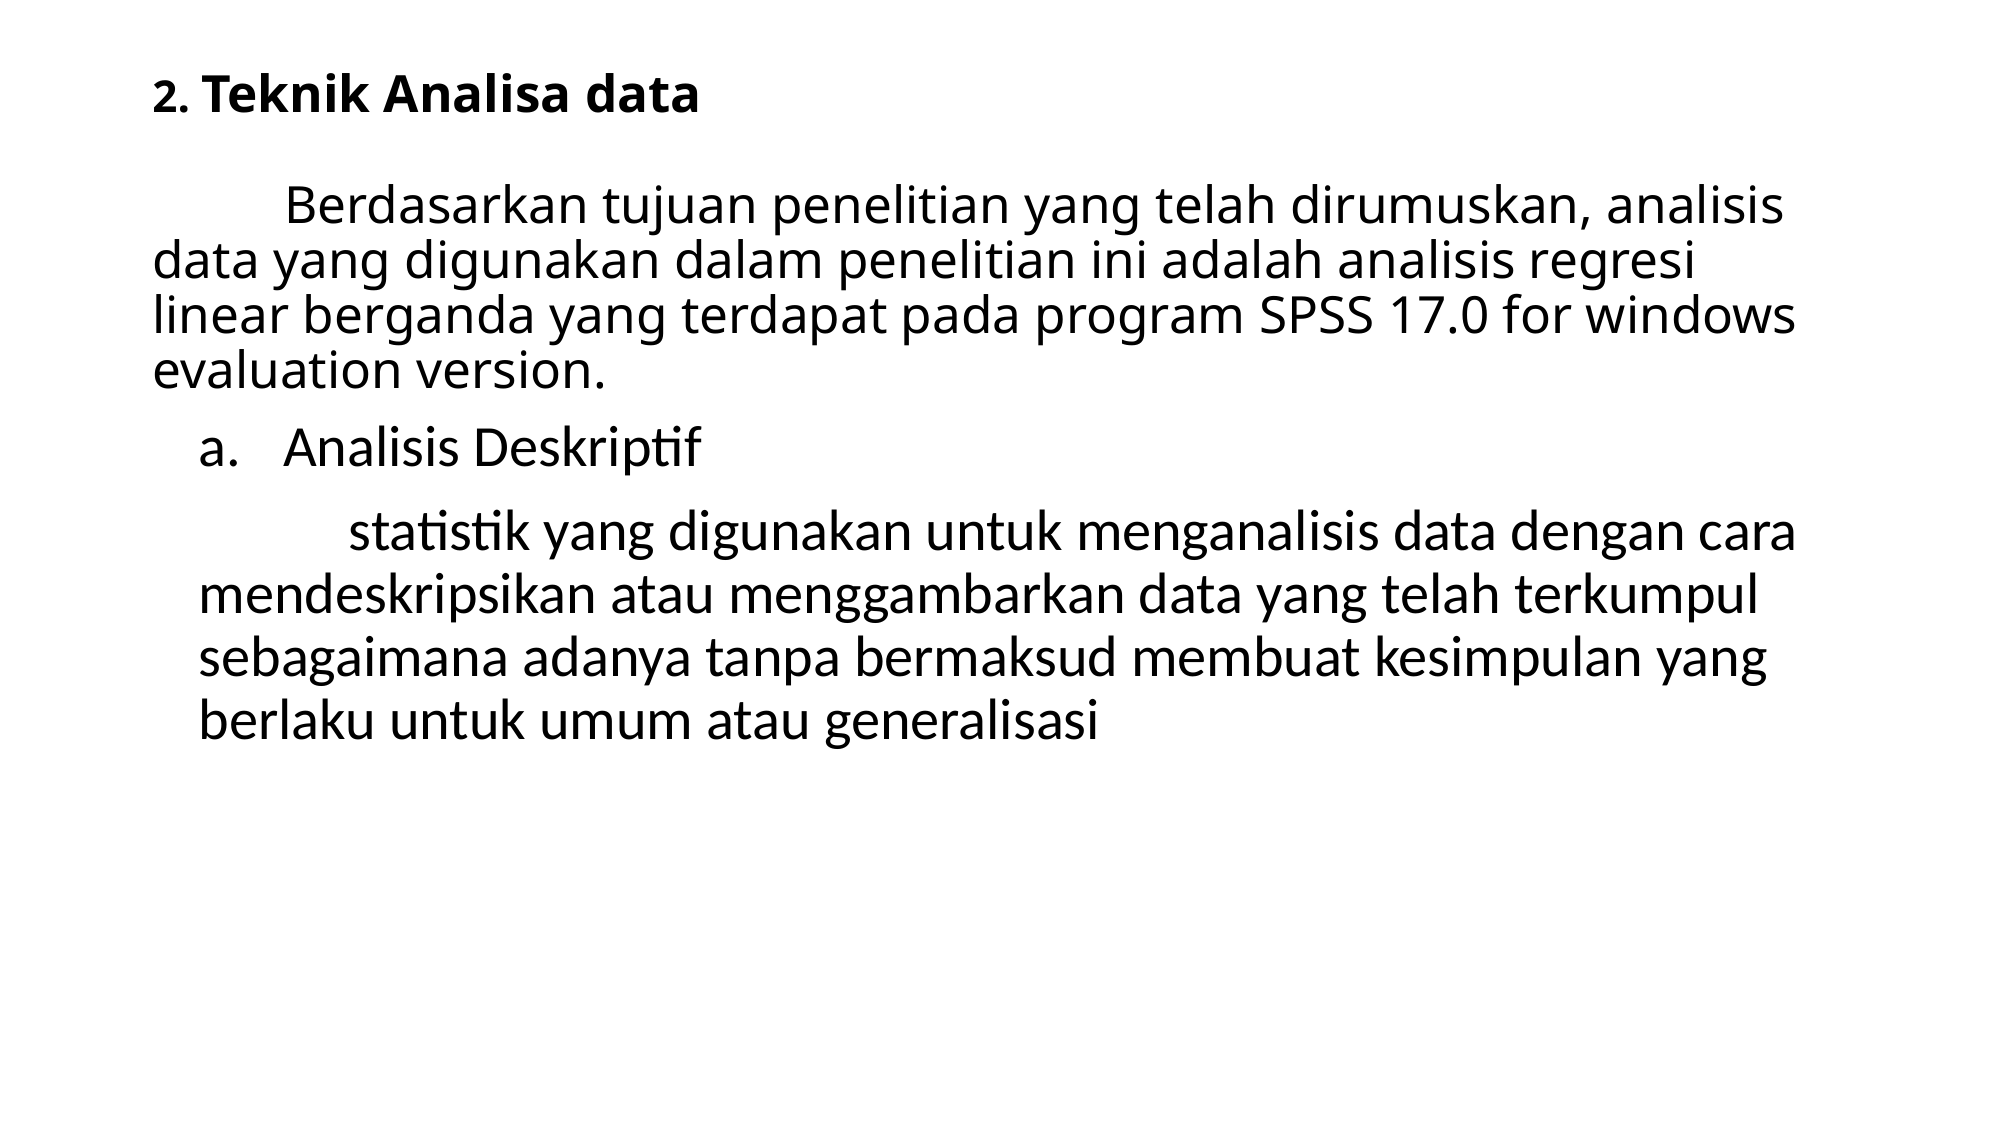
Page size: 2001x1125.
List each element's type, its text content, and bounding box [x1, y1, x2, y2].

title 2. Teknik Analisa data Berdasarkan tujuan penelitian yang telah dirumuskan, analisis data yang digunakan dalam penelitian ini adalah analisis regresi linear berganda yang terdapat pada program SPSS 17.0 for windows evaluation version. [137, 59, 1863, 409]
list Analisis Deskriptif statistik yang digunakan untuk menganalisis data dengan cara mendeskripsikan atau menggambarkan data yang telah terkumpul sebagaimana adanya tanpa bermaksud membuat kesimpulan yang berlaku untuk umum atau generalisasi [183, 408, 1863, 1066]
